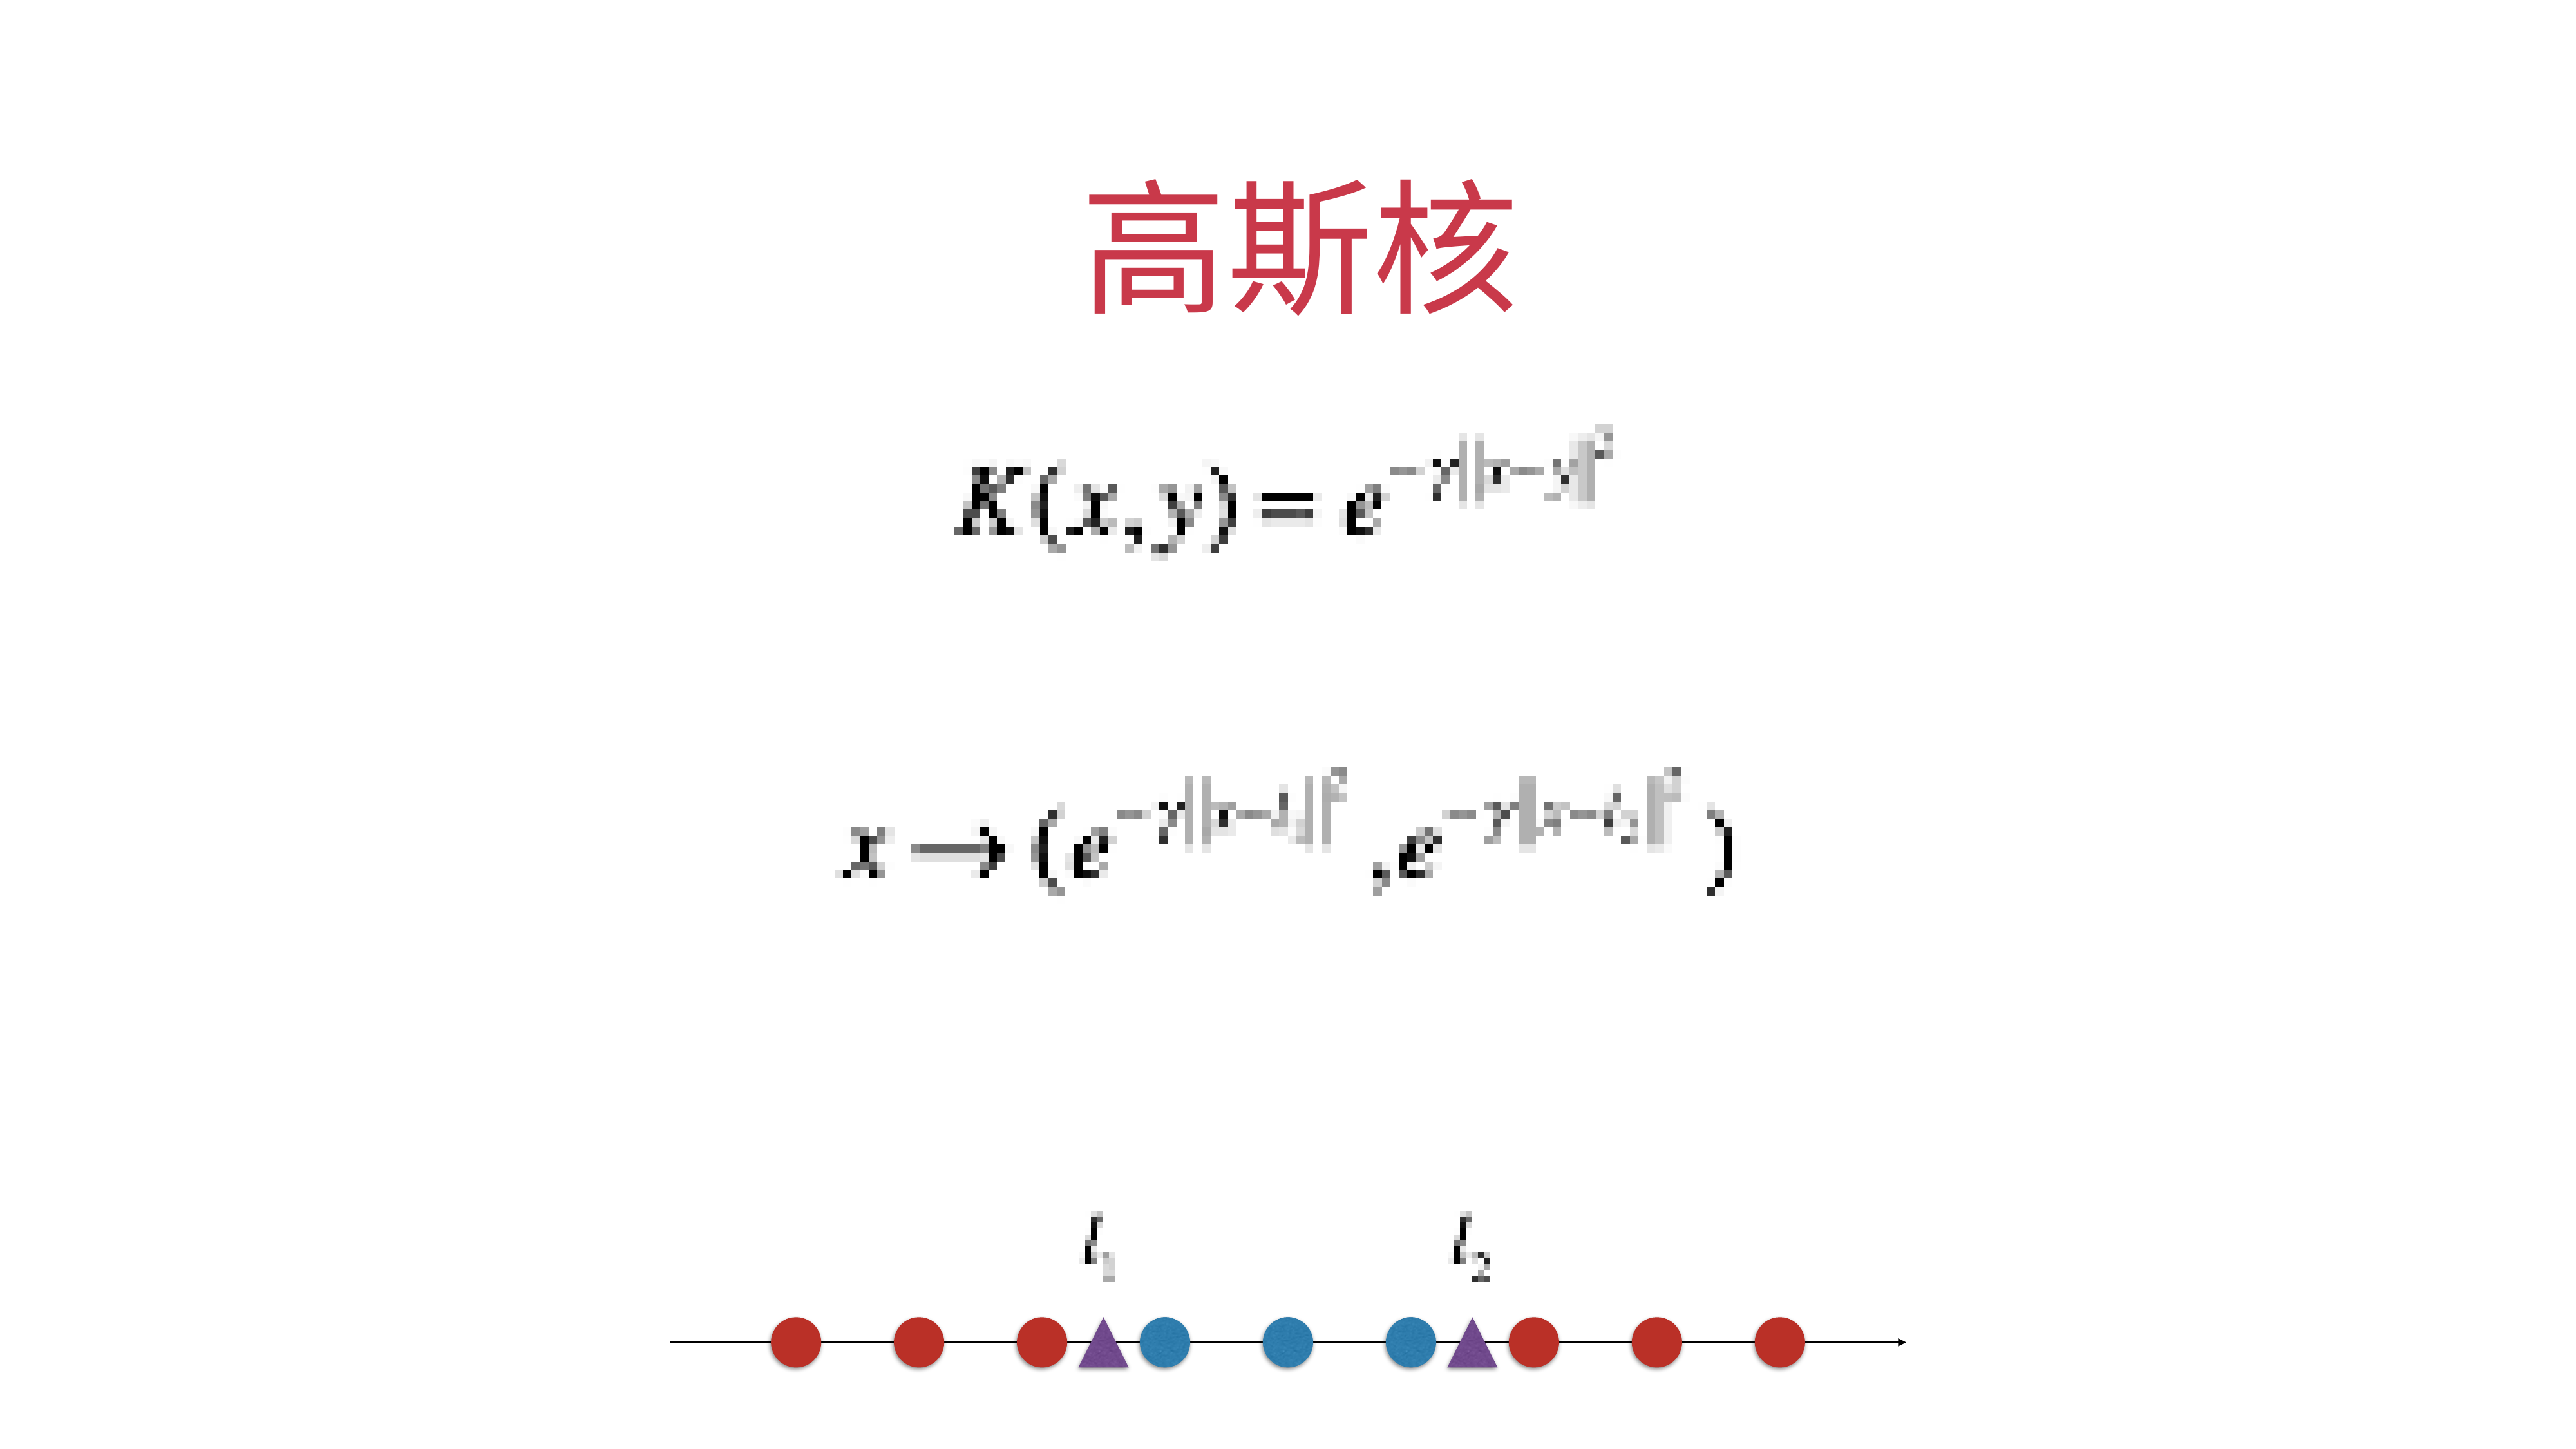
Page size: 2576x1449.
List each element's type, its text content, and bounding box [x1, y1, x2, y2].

text_box [1078, 1317, 1129, 1368]
picture [937, 398, 1638, 578]
picture [1074, 1199, 1133, 1294]
picture [1443, 1199, 1508, 1294]
picture [826, 742, 1750, 922]
text_box [1017, 1317, 1068, 1368]
text_box [1809, 1338, 1906, 1347]
text_box [1754, 1317, 1805, 1368]
text_box [1385, 1317, 1437, 1368]
title 高斯核 [187, 122, 2389, 337]
text_box [894, 1317, 945, 1368]
text_box [1139, 1317, 1191, 1368]
text_box [1447, 1317, 1498, 1368]
text_box [1508, 1317, 1559, 1368]
text_box [1631, 1317, 1682, 1368]
text_box [1262, 1317, 1314, 1368]
text_box [771, 1317, 822, 1368]
